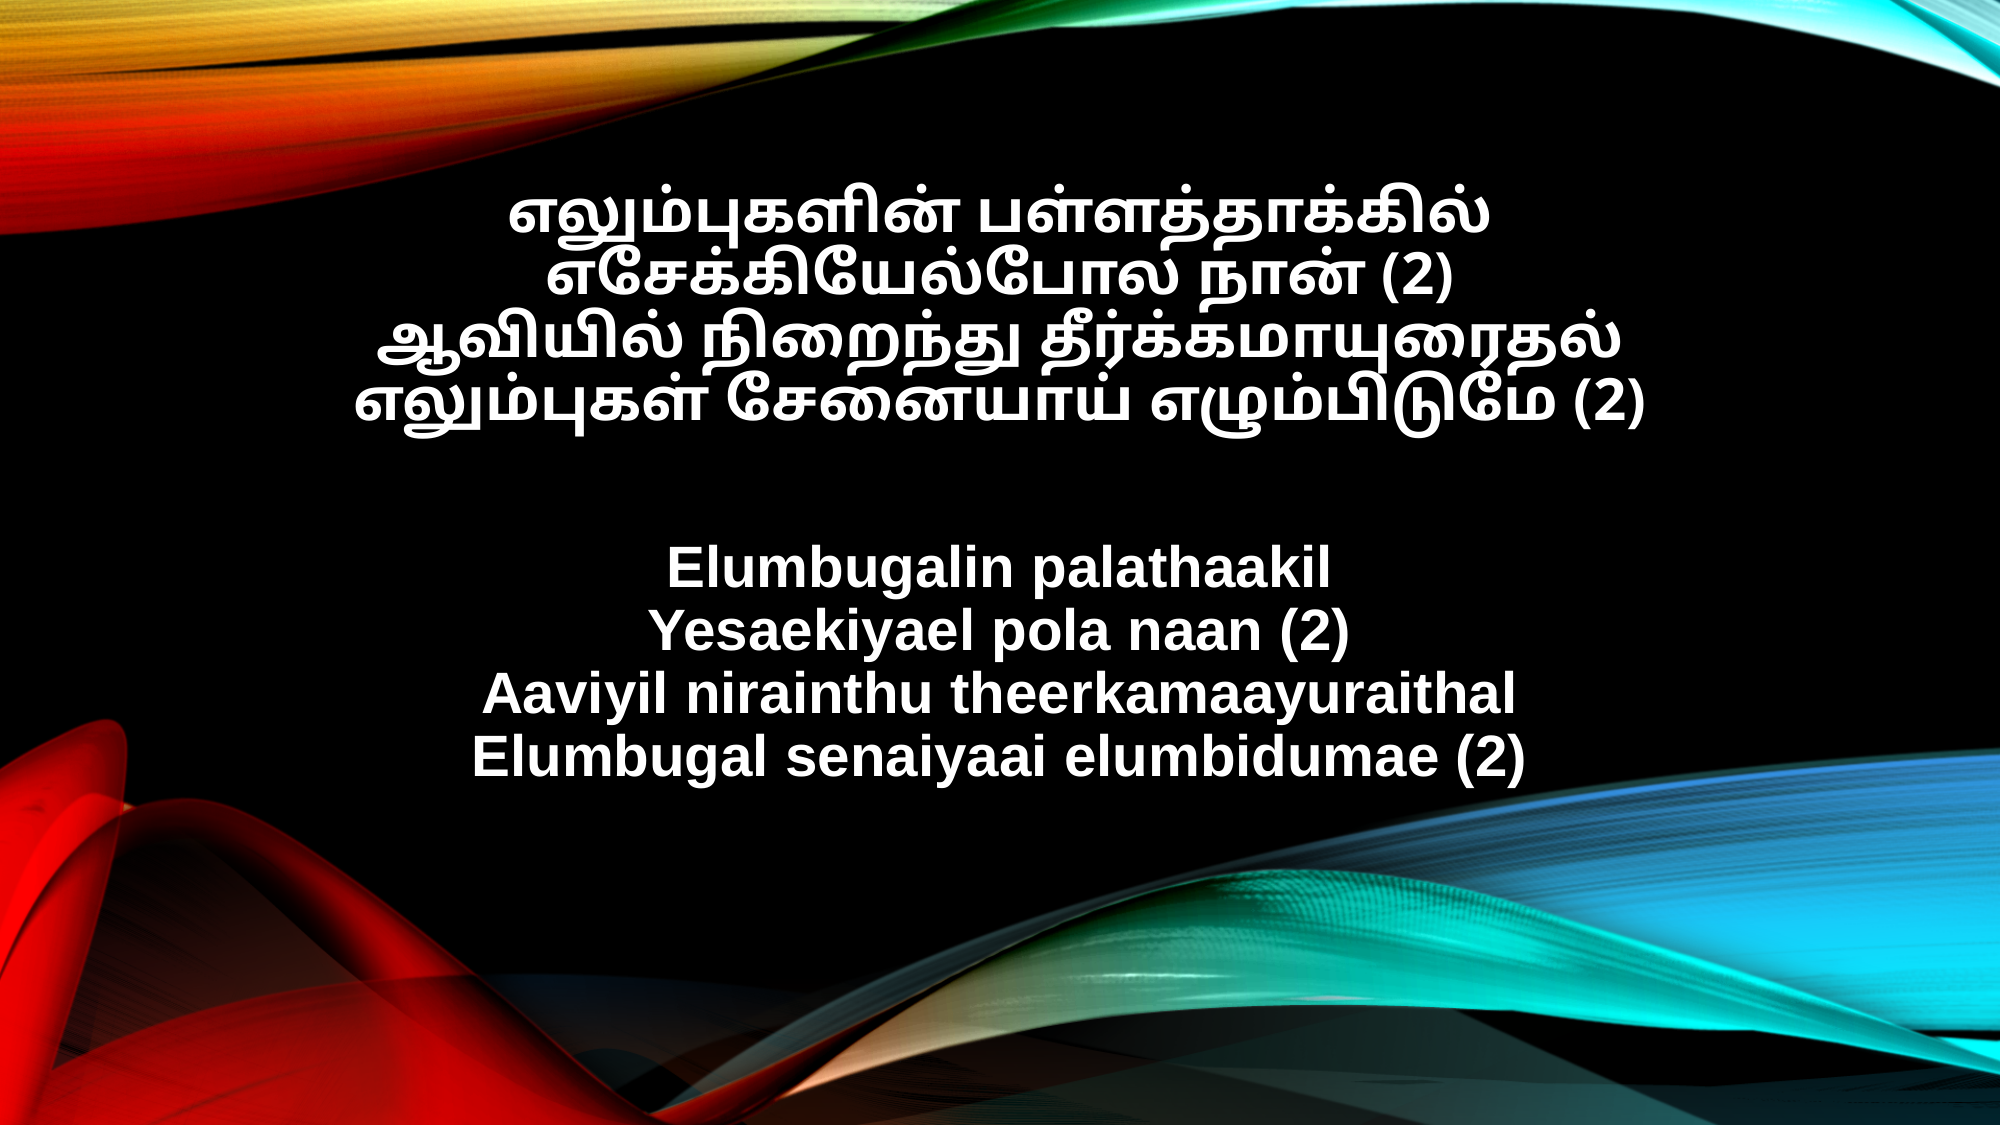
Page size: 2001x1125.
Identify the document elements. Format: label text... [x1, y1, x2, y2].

subtitle எலும்புகளின் பள்ளத்தாக்கில் எசேக்கியேல்போல நான் (2) ஆவியில் நிறைந்து தீர்க்கமாயுரைதல் எலும்புகள் சேனையாய் எழும்பிடுமே (2) Elumbugalin palathaakil Yesaekiyael pola naan (2) Aaviyil nirainthu theerkamaayuraithal Elumbugal senaiyaai elumbidumae (2) [0, 0, 2000, 1125]
